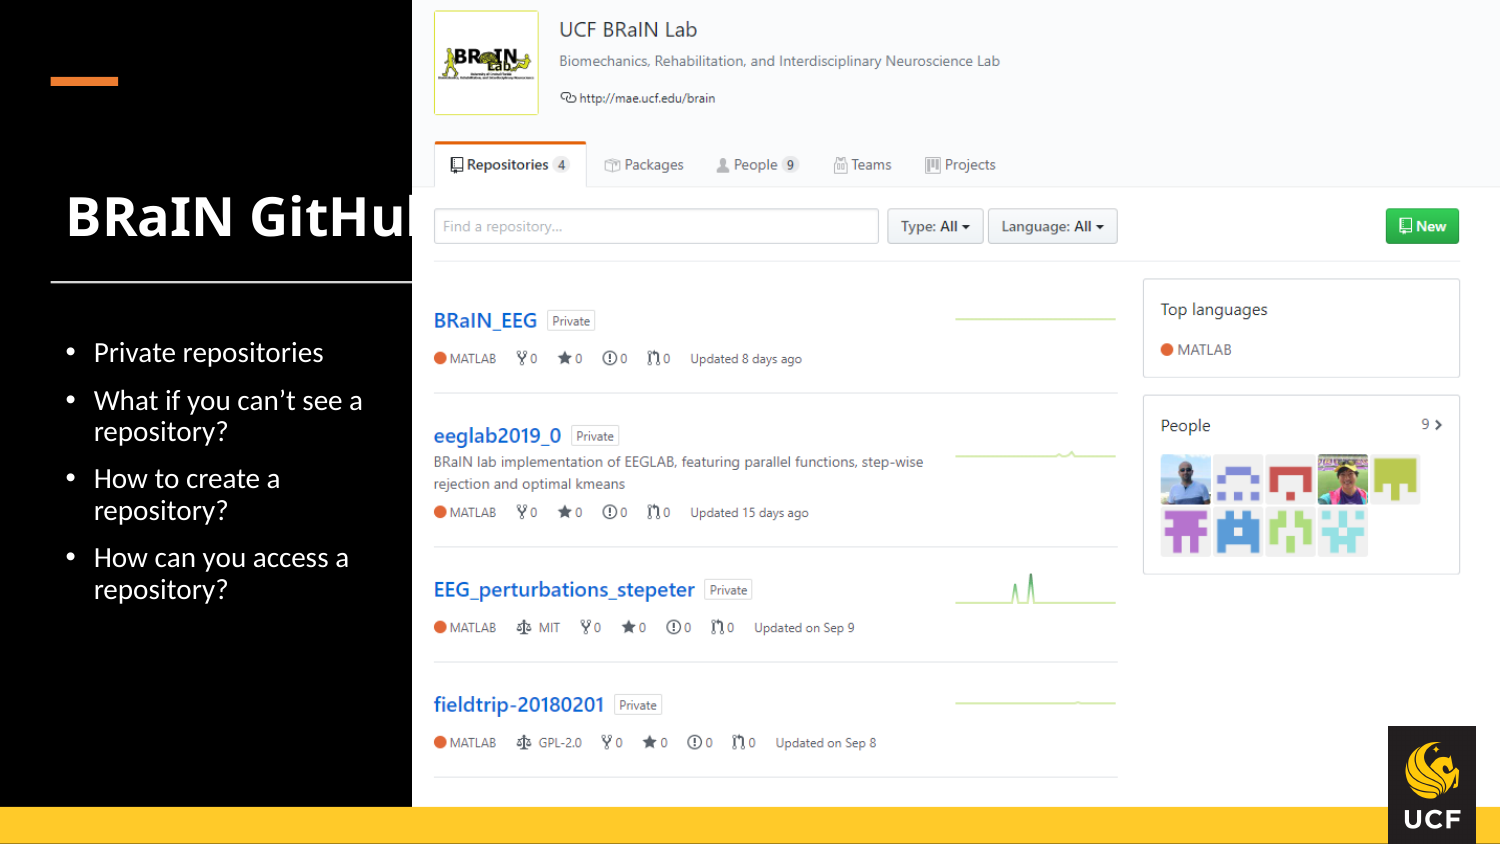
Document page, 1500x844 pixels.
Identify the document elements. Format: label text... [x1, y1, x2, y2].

list Private repositories What if you can’t see a repository? How to create a repository? How can you access a repository? [50, 330, 412, 760]
text_box [0, 0, 412, 806]
text_box [1476, 807, 1500, 844]
text_box BRaIN GitHub [50, 121, 412, 256]
text_box [50, 280, 412, 284]
text_box [0, 806, 1388, 844]
text_box [50, 76, 119, 87]
picture [412, 0, 1500, 844]
